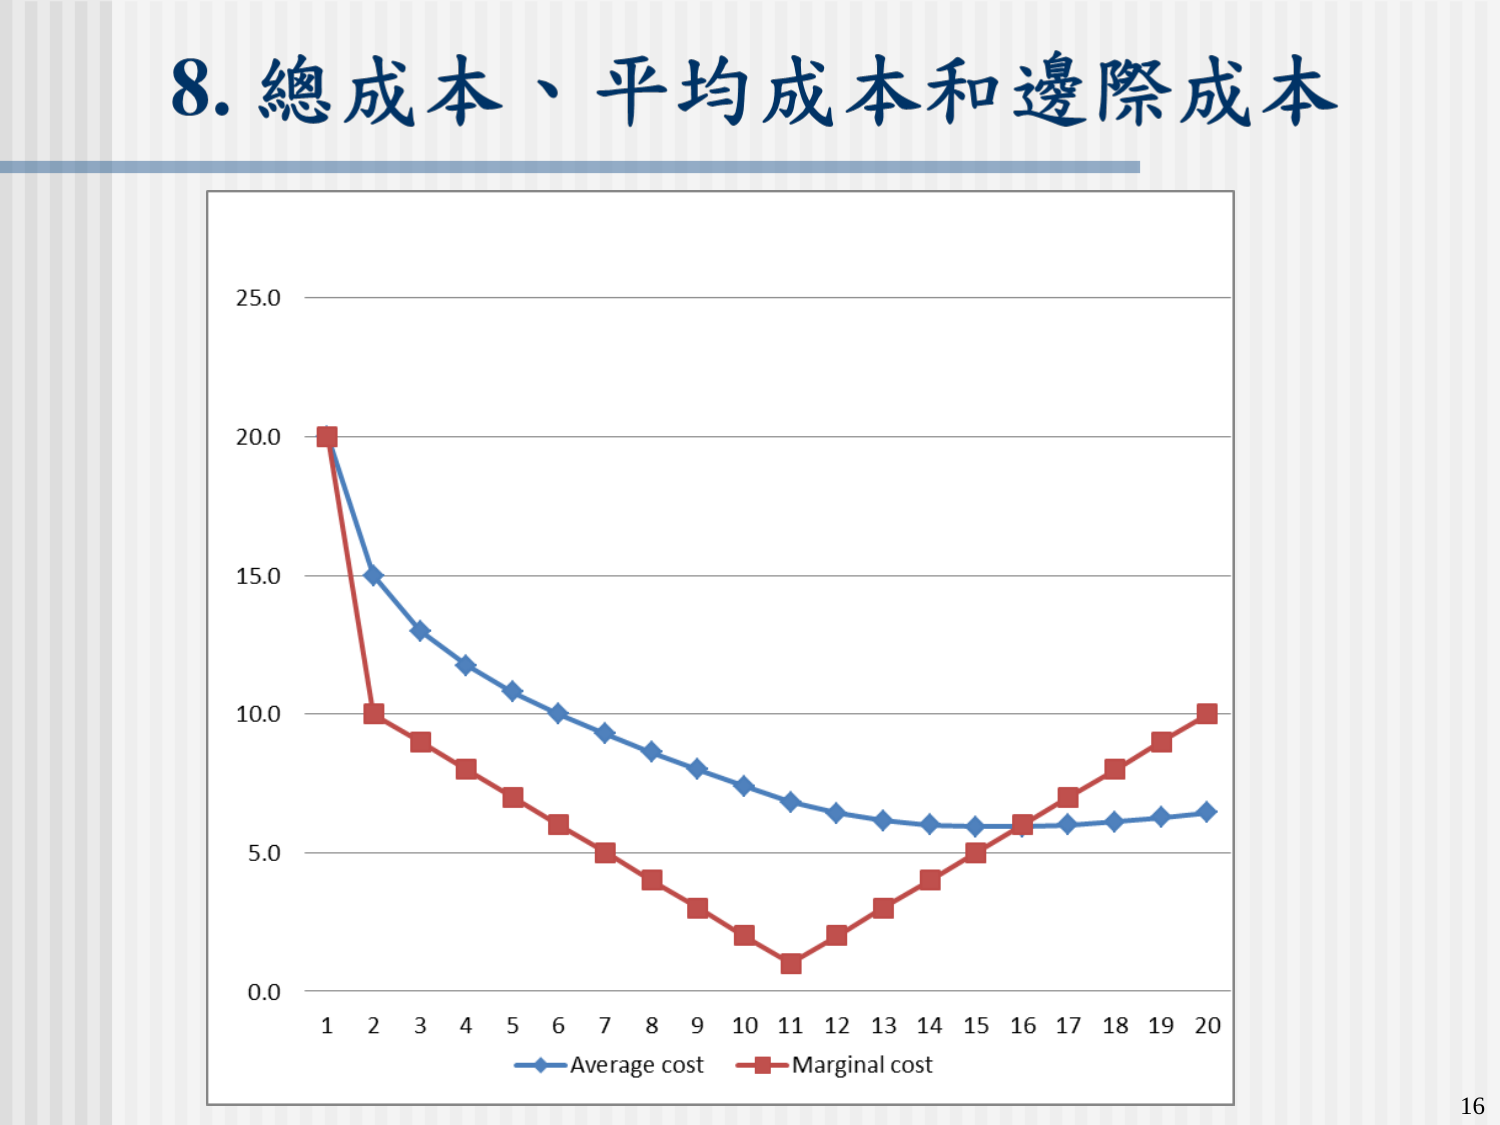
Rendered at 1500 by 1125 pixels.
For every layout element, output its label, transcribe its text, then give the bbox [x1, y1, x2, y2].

picture [206, 190, 1235, 1106]
picture [119, 8, 1495, 185]
slide_number 16 [1187, 1052, 1500, 1125]
